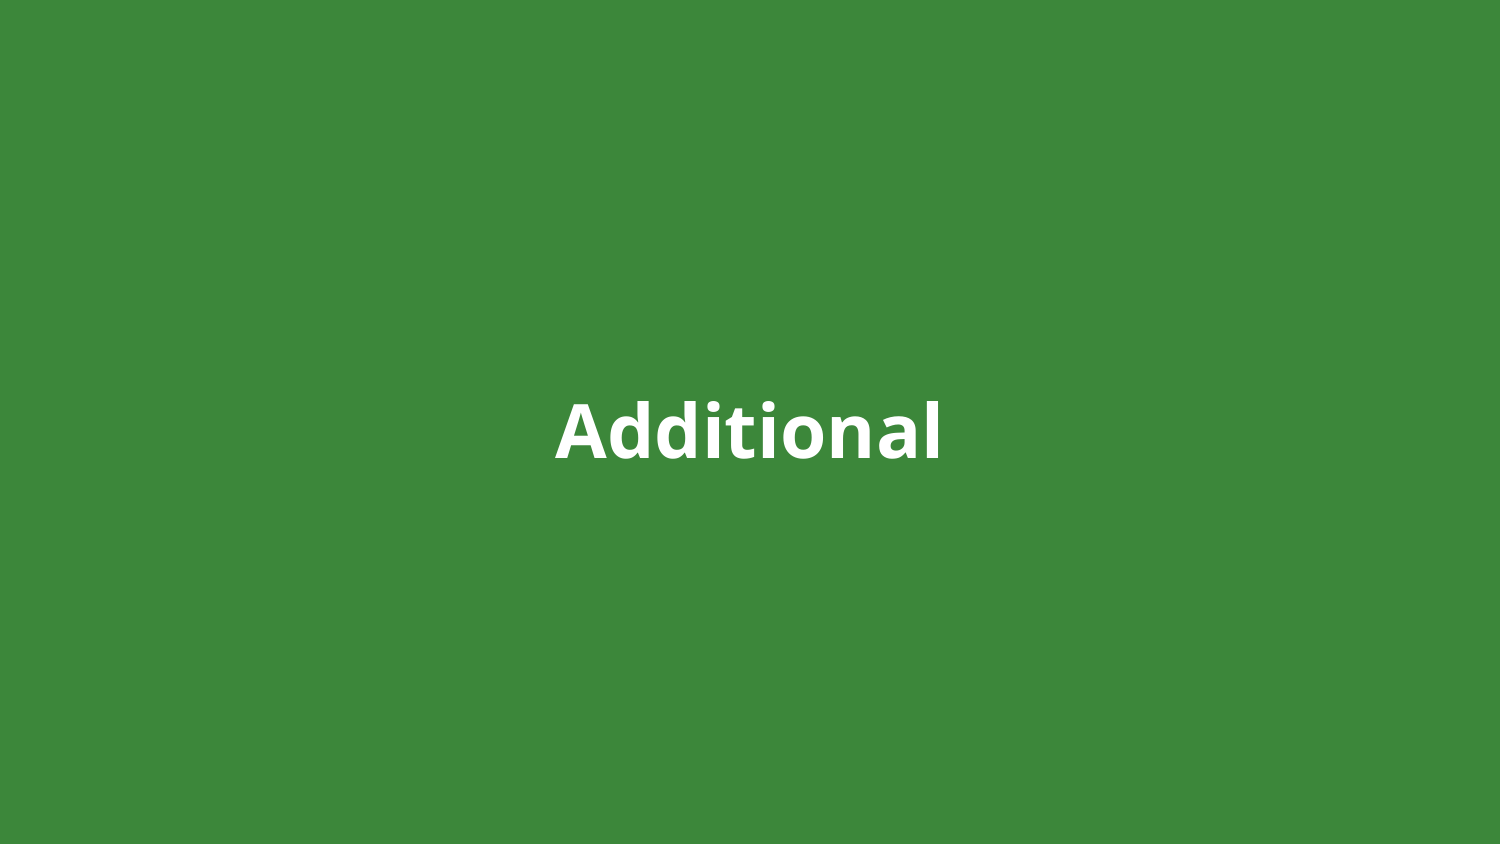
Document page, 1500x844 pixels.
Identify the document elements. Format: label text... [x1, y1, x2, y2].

title Additional [245, 310, 1255, 533]
